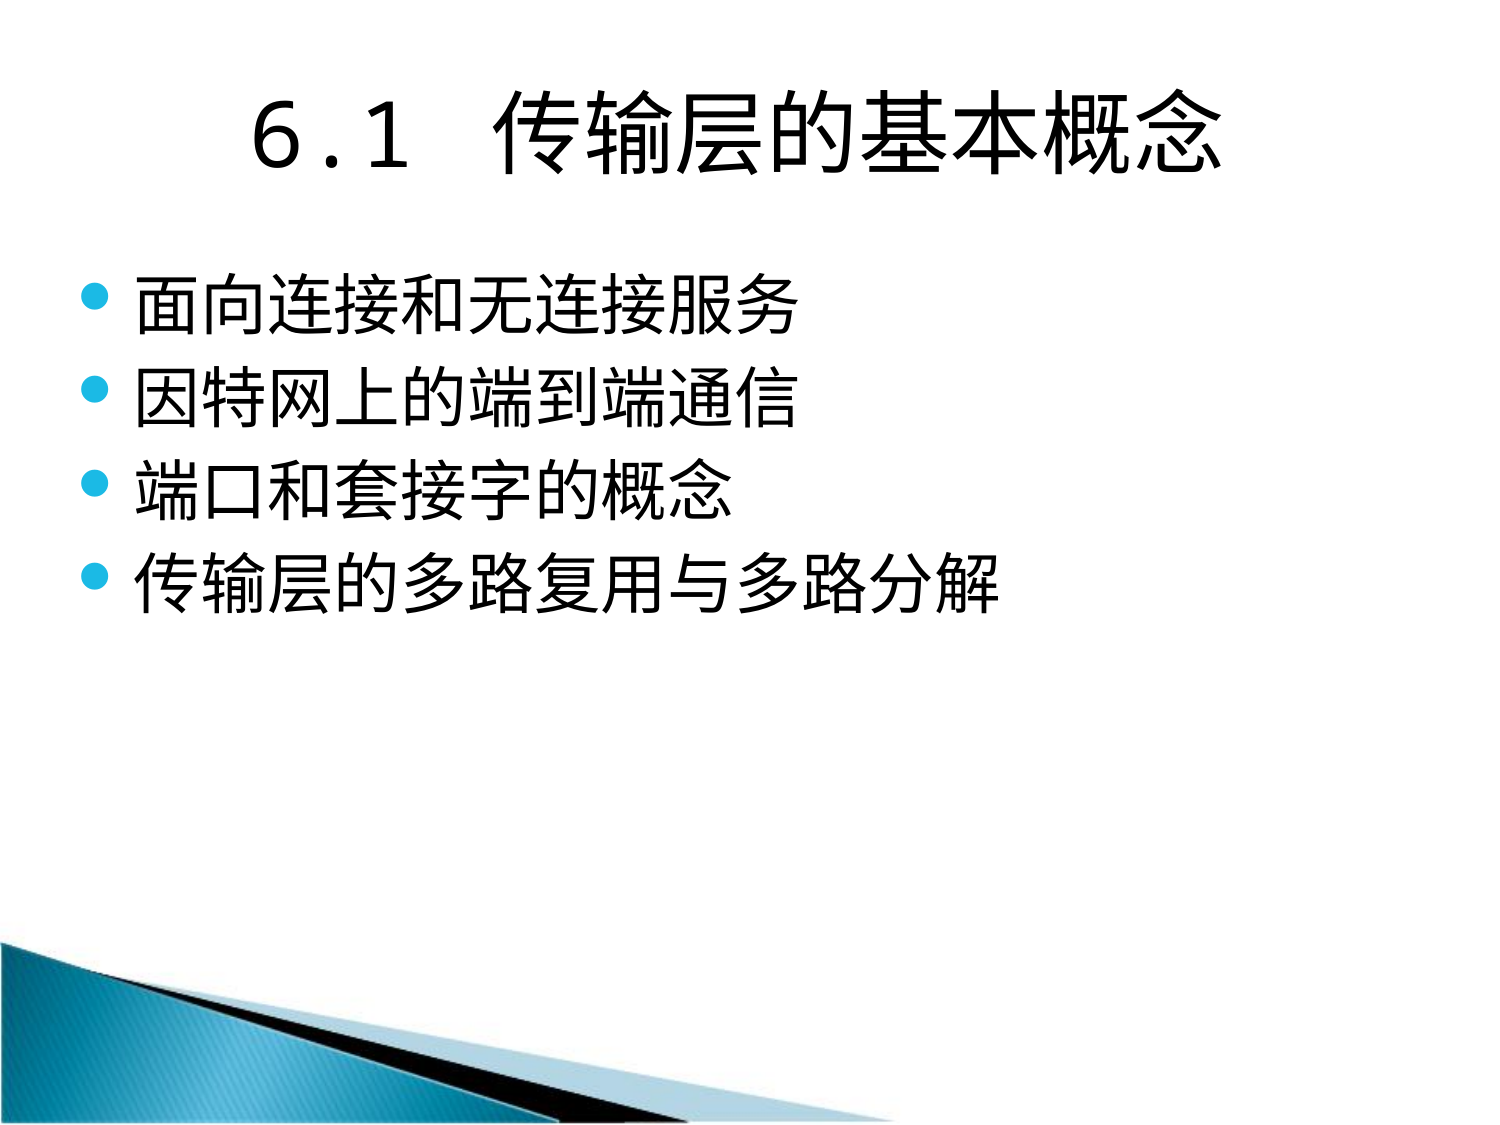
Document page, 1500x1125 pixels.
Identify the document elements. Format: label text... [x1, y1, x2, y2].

title 6.1 传输层的基本概念 [62, 37, 1413, 226]
list 面向连接和无连接服务 因特网上的端到端通信 端口和套接字的概念 传输层的多路复用与多路分解 [62, 254, 1413, 998]
picture [0, 823, 914, 1125]
